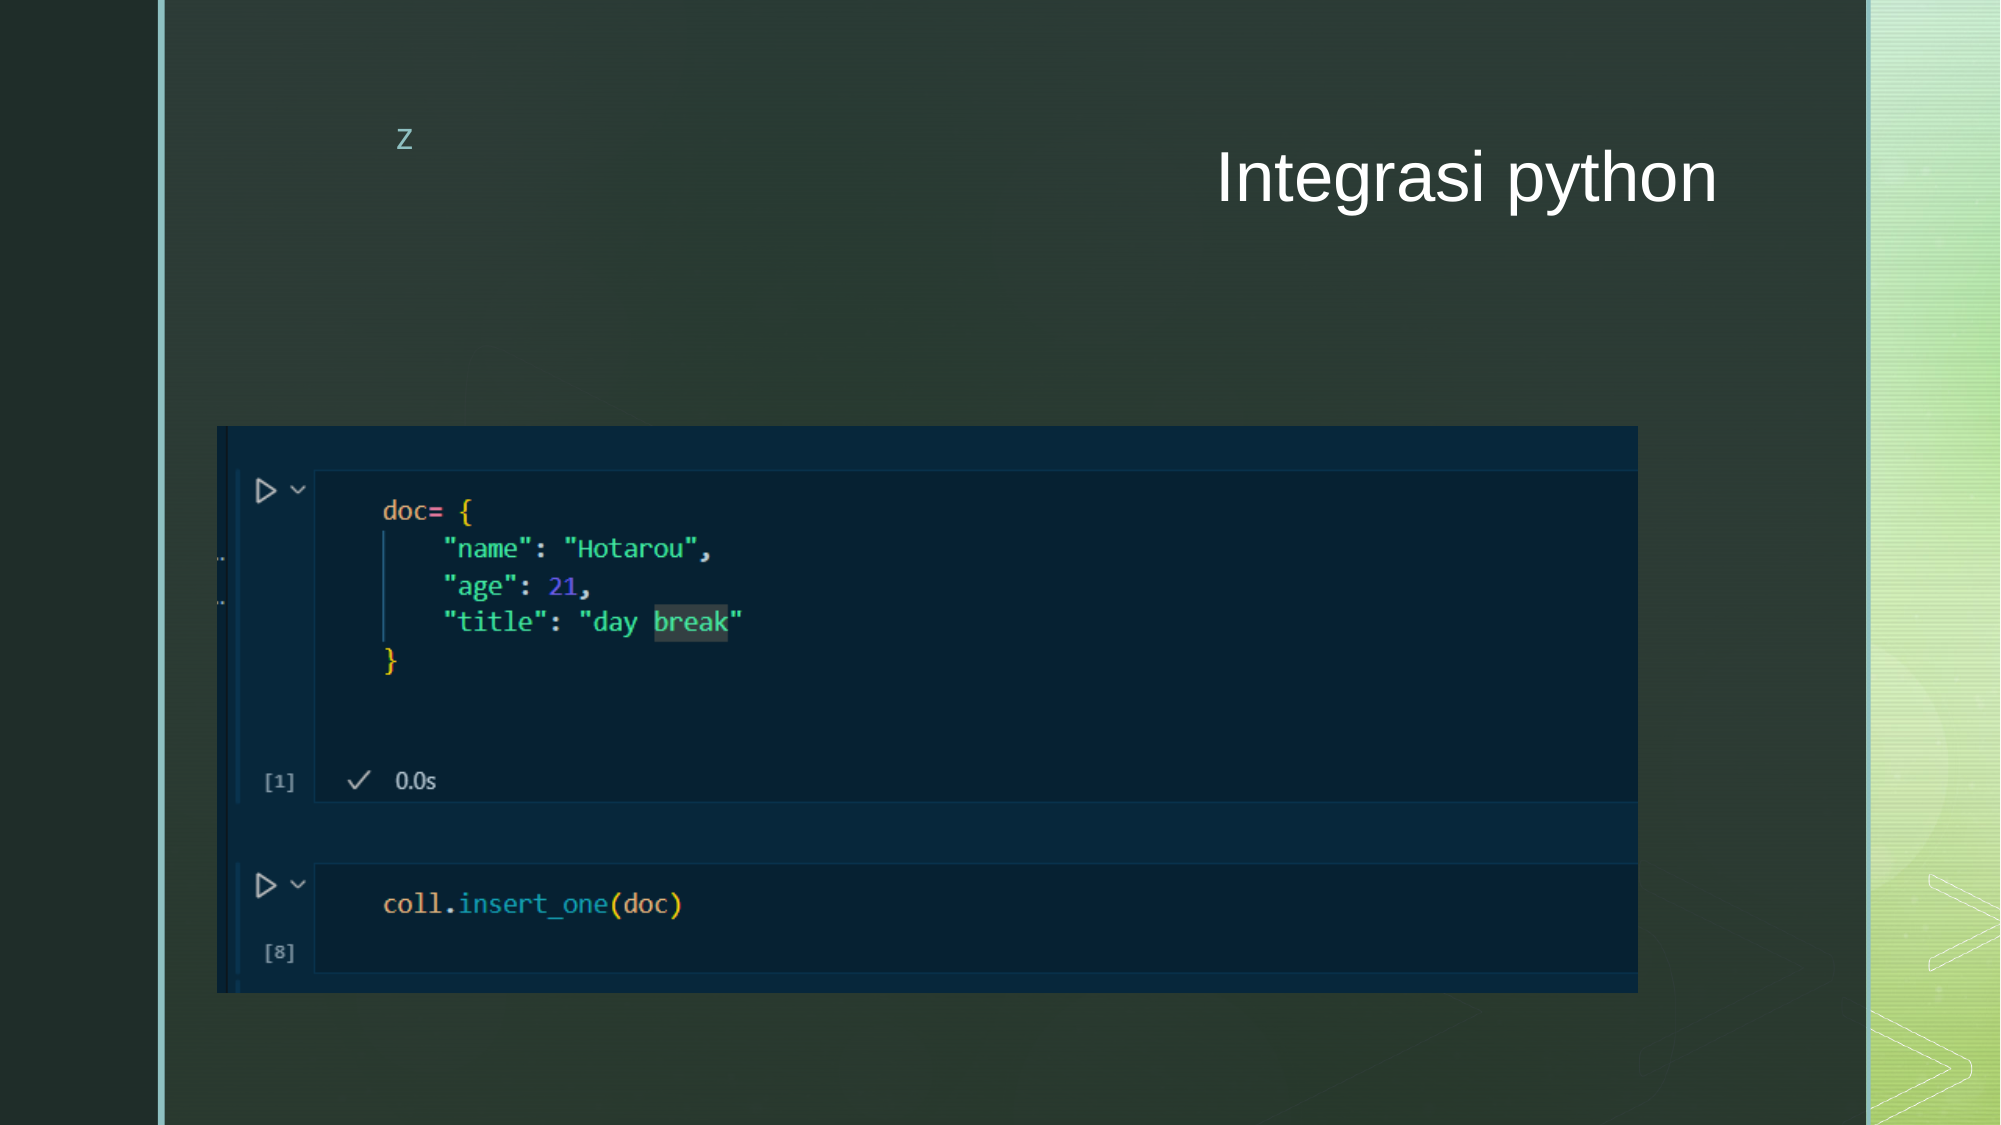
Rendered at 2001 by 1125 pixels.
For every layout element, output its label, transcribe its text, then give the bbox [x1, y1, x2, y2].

title Integrasi python [428, 132, 1734, 310]
picture [1871, 0, 2001, 1125]
picture [216, 426, 1638, 993]
